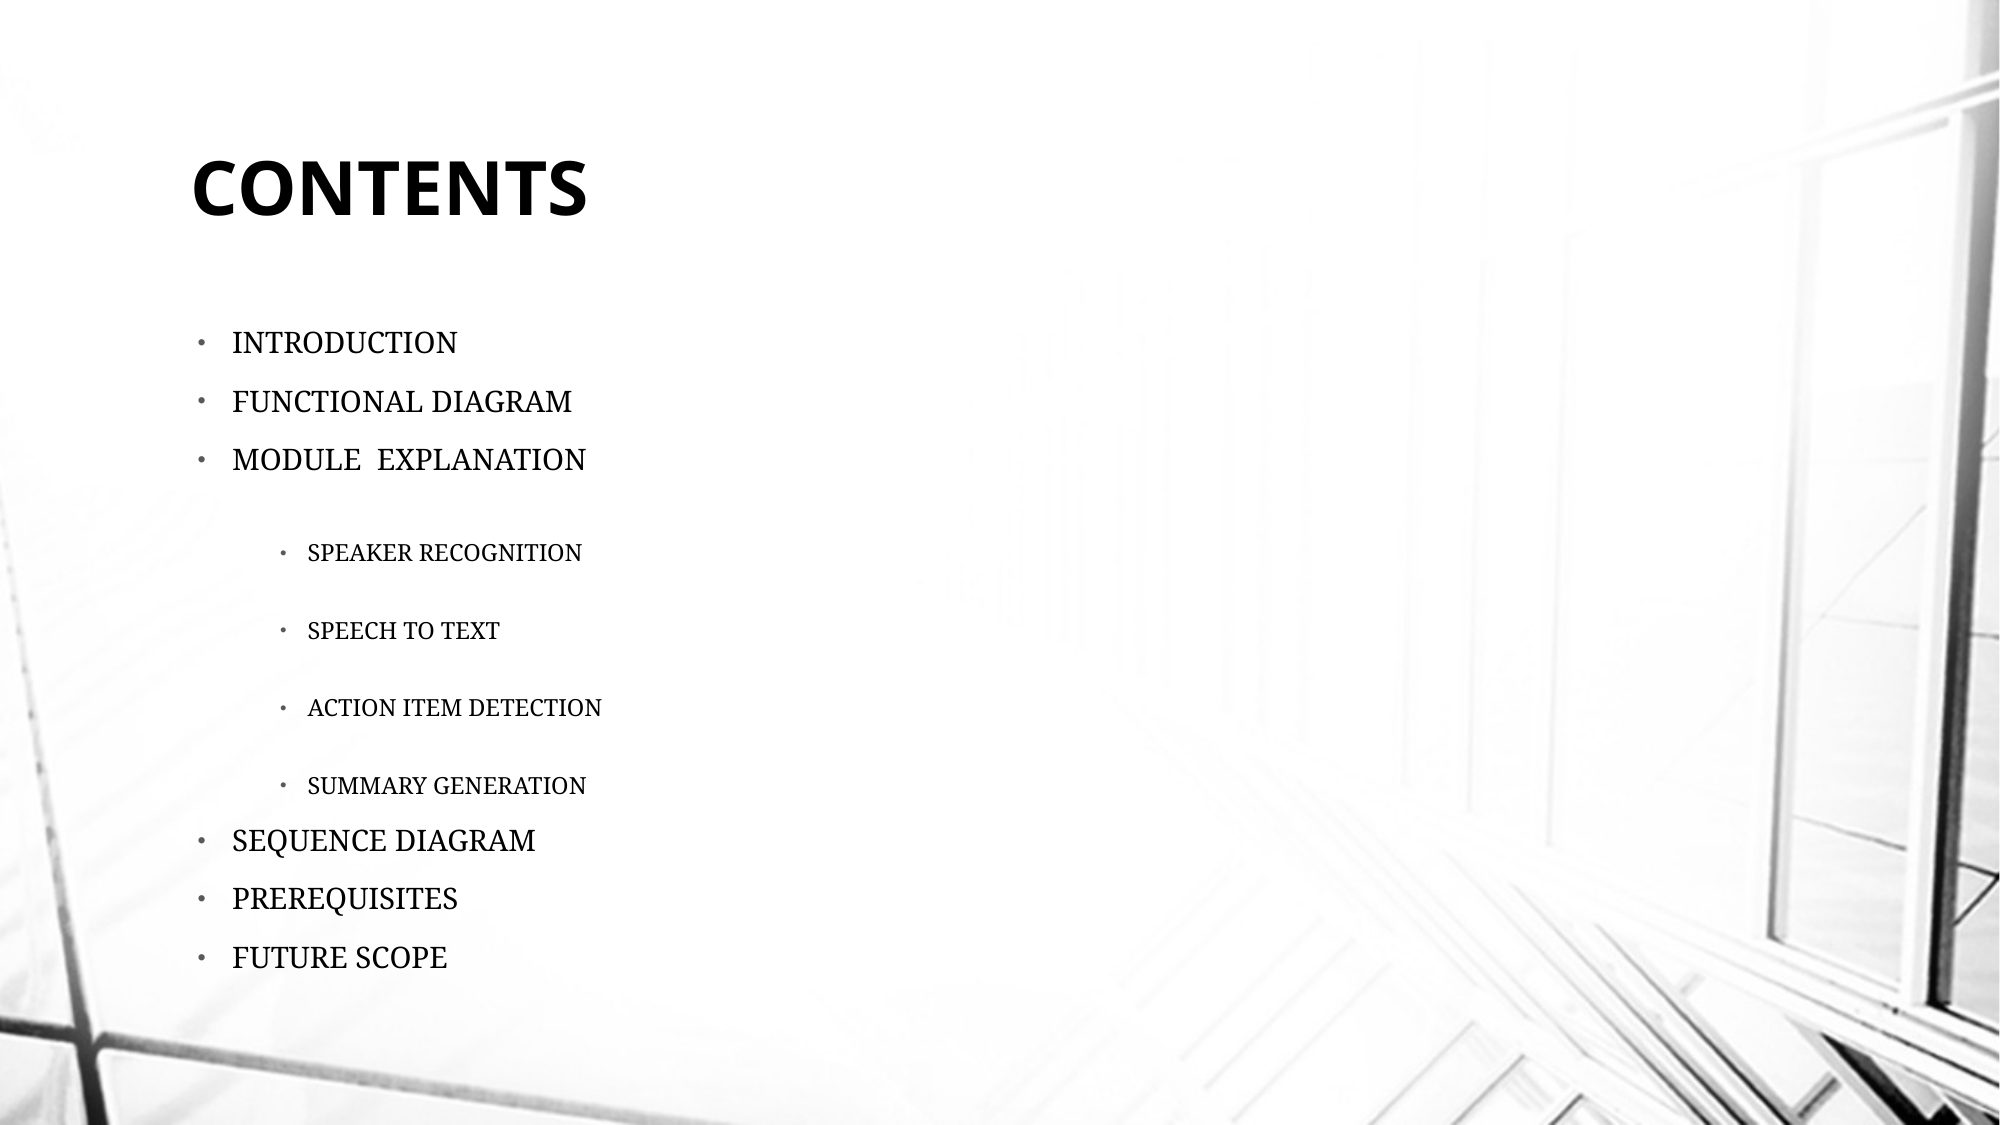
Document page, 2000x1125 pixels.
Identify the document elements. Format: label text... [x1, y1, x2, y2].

title CONTENTS [175, 87, 1564, 238]
picture [0, 0, 2000, 1125]
list INTRODUCTION FUNCTIONAL DIAGRAM MODULE EXPLANATION SPEAKER RECOGNITION SPEECH TO TEXT ACTION ITEM DETECTION SUMMARY GENERATION SEQUENCE DIAGRAM PREREQUISITES FUTURE SCOPE [175, 262, 1601, 988]
